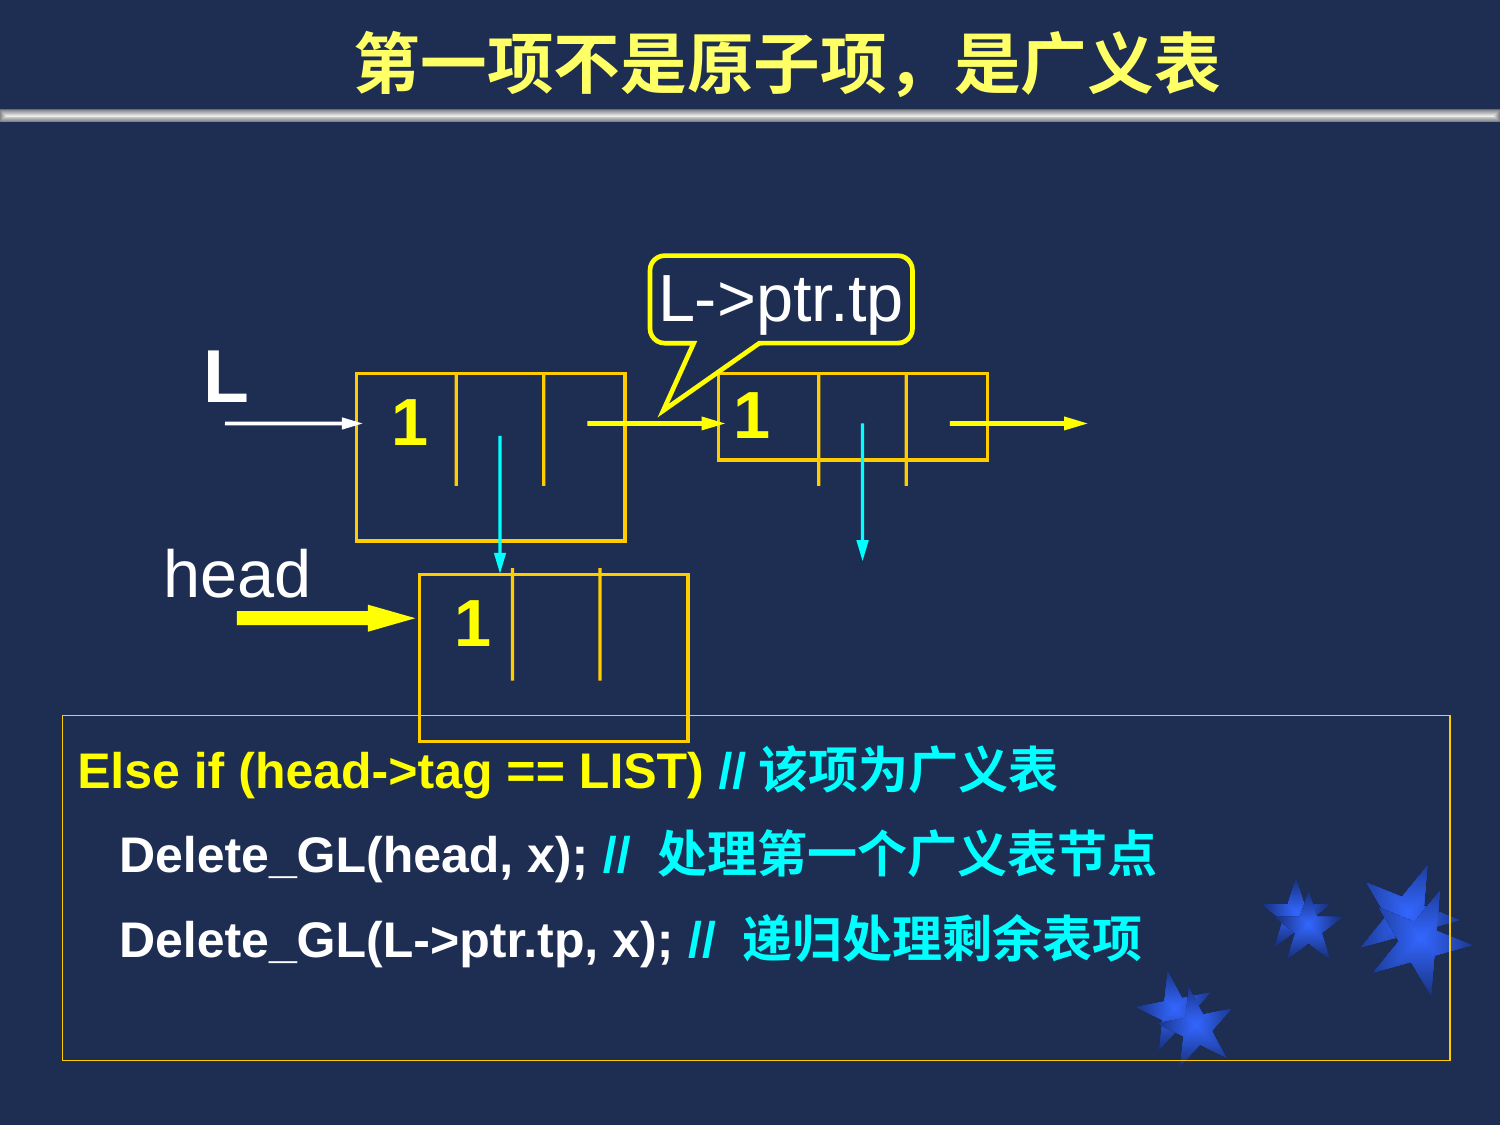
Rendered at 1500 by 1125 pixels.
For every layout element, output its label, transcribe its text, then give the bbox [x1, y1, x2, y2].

text_box Else if (head->tag == LIST) //该项为广义表 Delete_GL(head, x); // 处理第一个广义表节点 Delete_GL(L->ptr.tp, x); // 递归处理剩余表项 [62, 715, 1450, 1061]
text_box 第一项不是原子项，是广义表 [74, 0, 1500, 147]
text_box L->ptr.tp [650, 255, 913, 329]
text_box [147, 330, 1088, 681]
